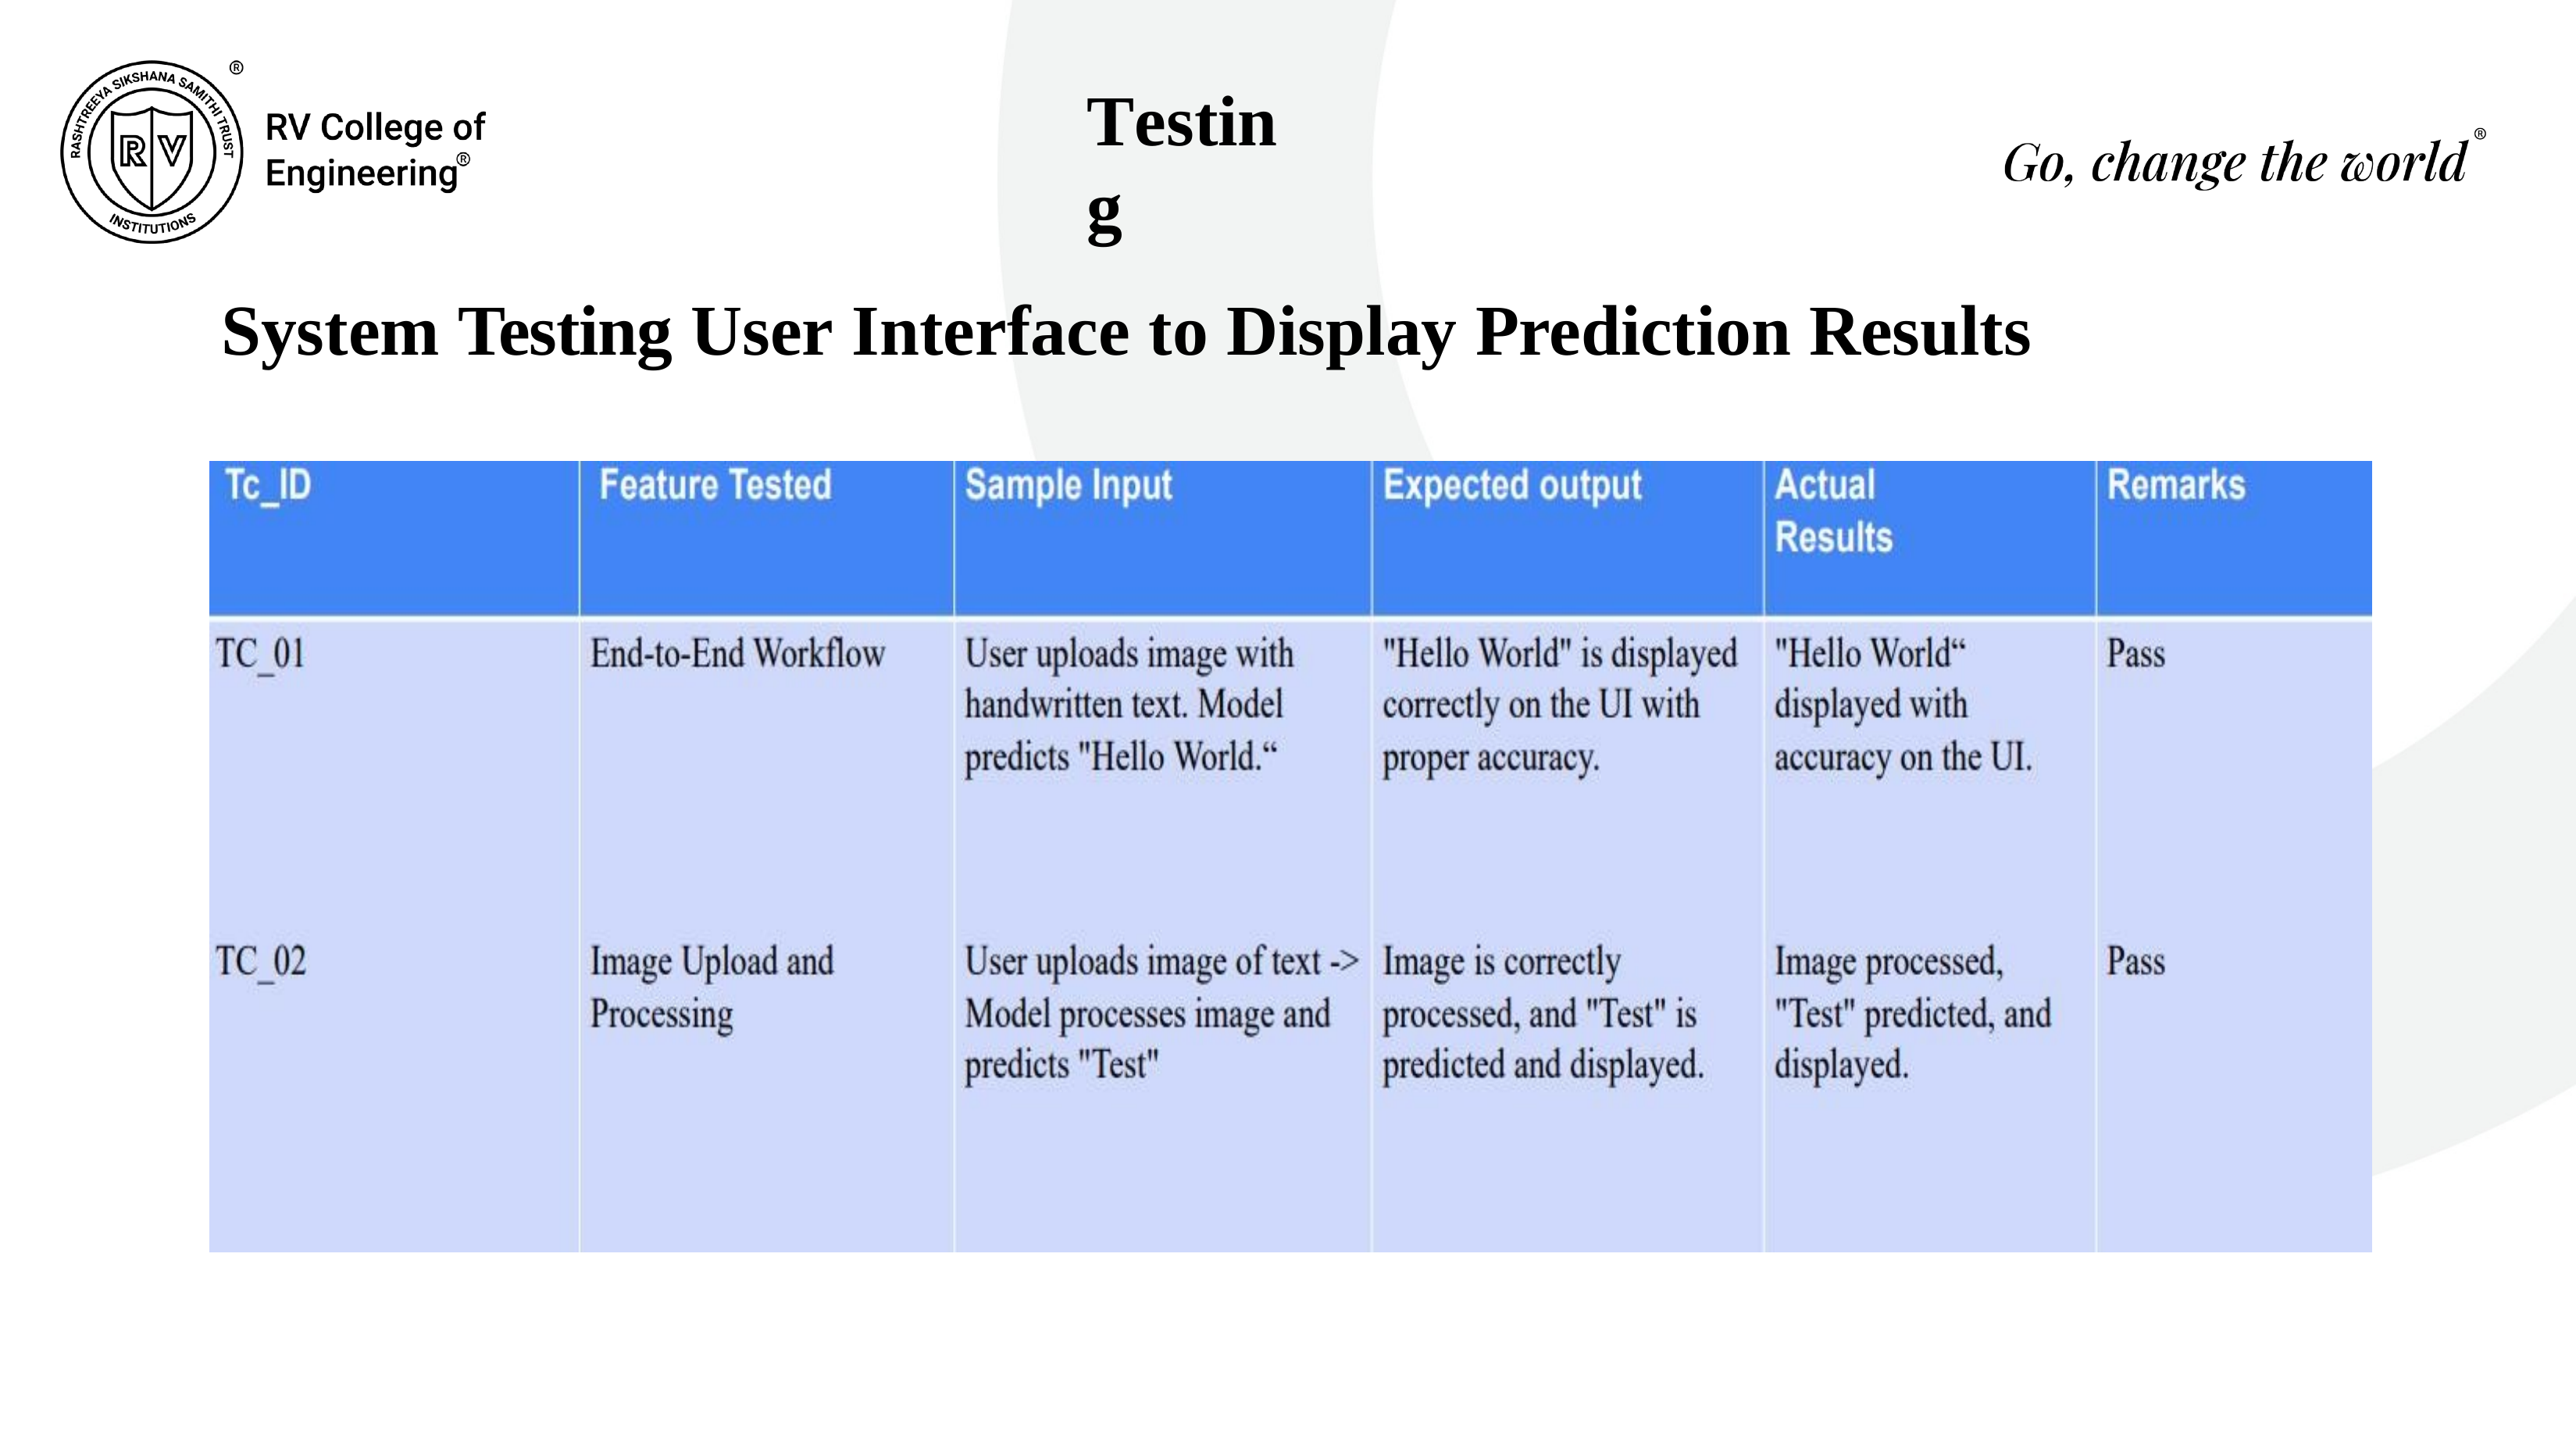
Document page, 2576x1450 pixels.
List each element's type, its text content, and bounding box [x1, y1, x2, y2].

text_box System Testing User Interface to Display Prediction Results [219, 281, 2036, 370]
text_box Testing [1085, 72, 1309, 246]
picture [60, 60, 486, 244]
picture [209, 0, 2576, 1252]
